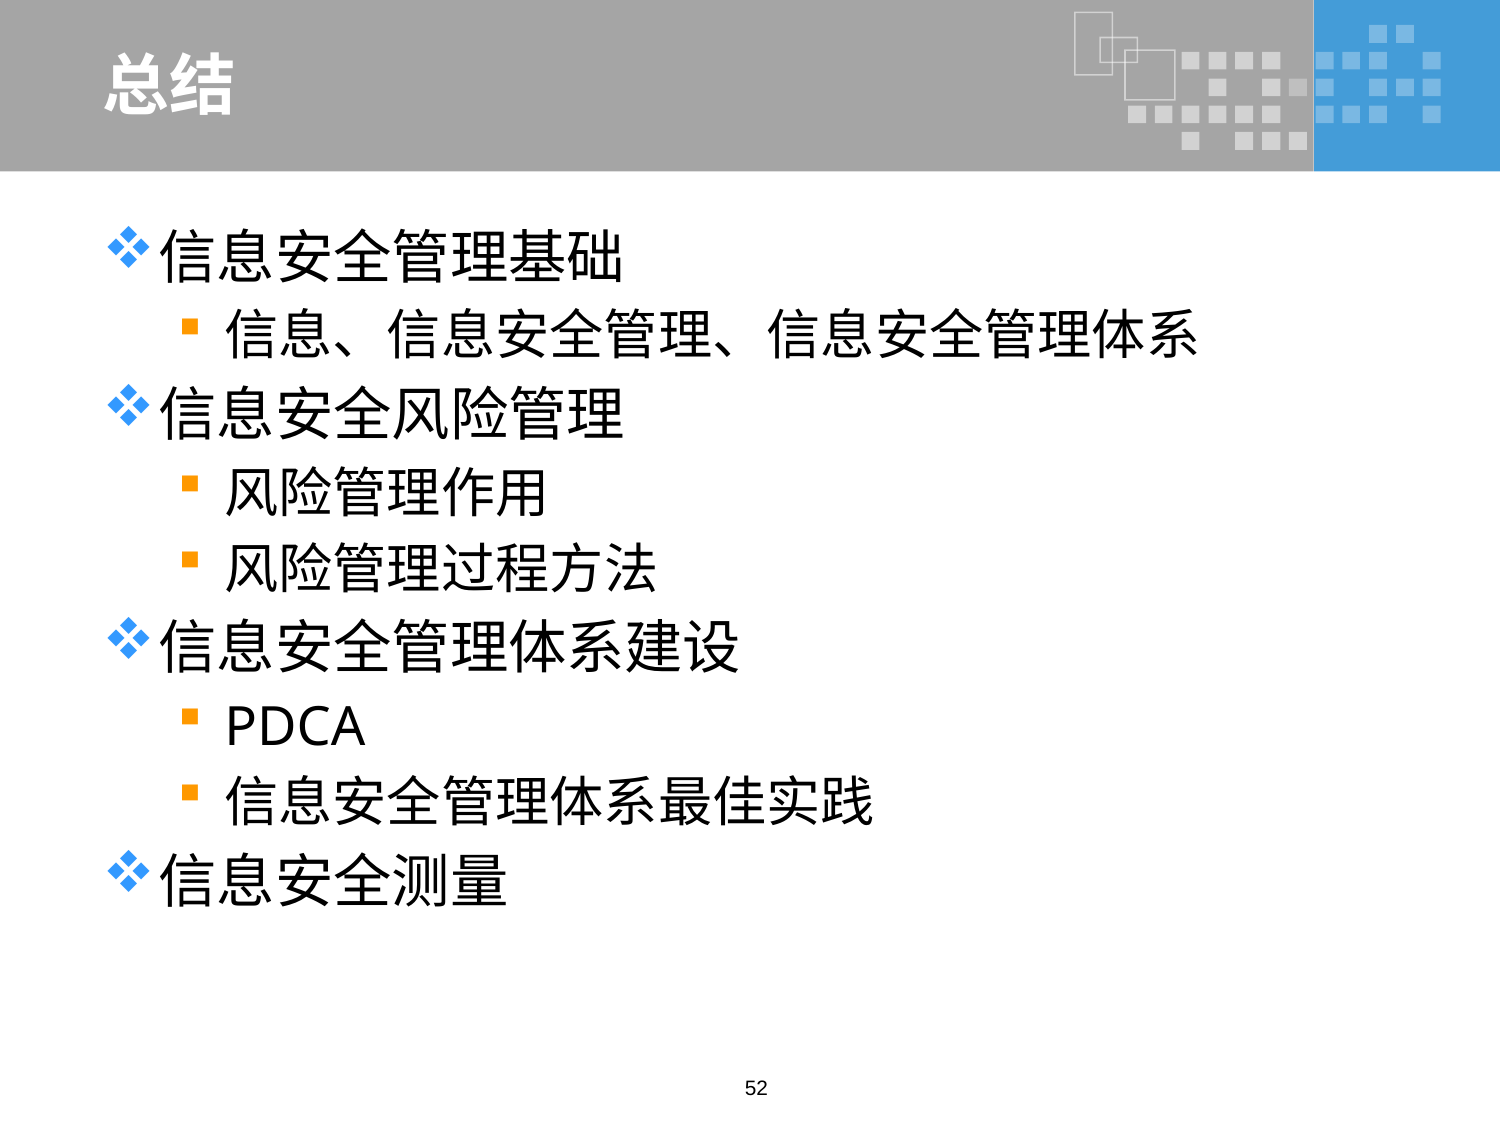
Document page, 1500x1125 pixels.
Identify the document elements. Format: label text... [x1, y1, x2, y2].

title 总结 [87, 42, 1252, 123]
slide_number 52 [687, 1066, 826, 1111]
list 信息安全管理基础 信息、信息安全管理、信息安全管理体系 信息安全风险管理 风险管理作用 风险管理过程方法 信息安全管理体系建设 PDCA 信息安全管理体系最佳实践 信息安全测量 [87, 212, 1432, 1050]
